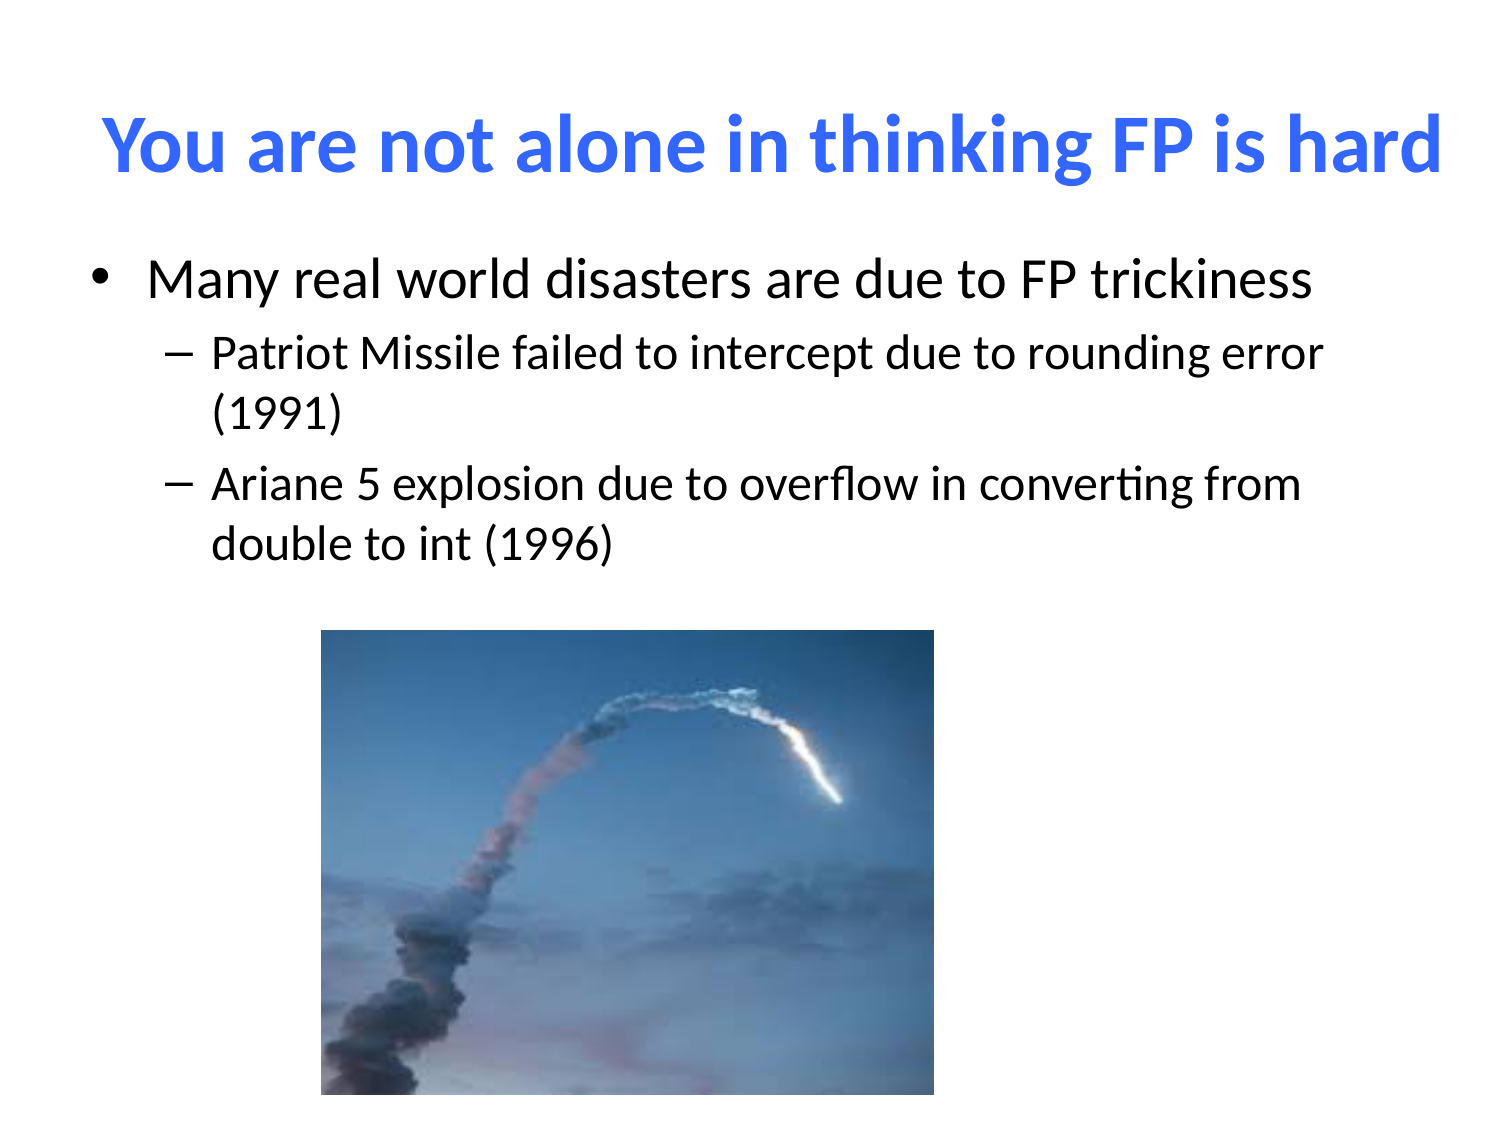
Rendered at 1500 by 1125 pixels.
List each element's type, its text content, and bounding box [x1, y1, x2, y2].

picture [320, 629, 934, 1096]
list Many real world disasters are due to FP trickiness Patriot Missile failed to intercept due to rounding error (1991) Ariane 5 explosion due to overflow in converting from double to int (1996) [75, 232, 1425, 975]
title You are not alone in thinking FP is hard [75, 45, 1474, 233]
